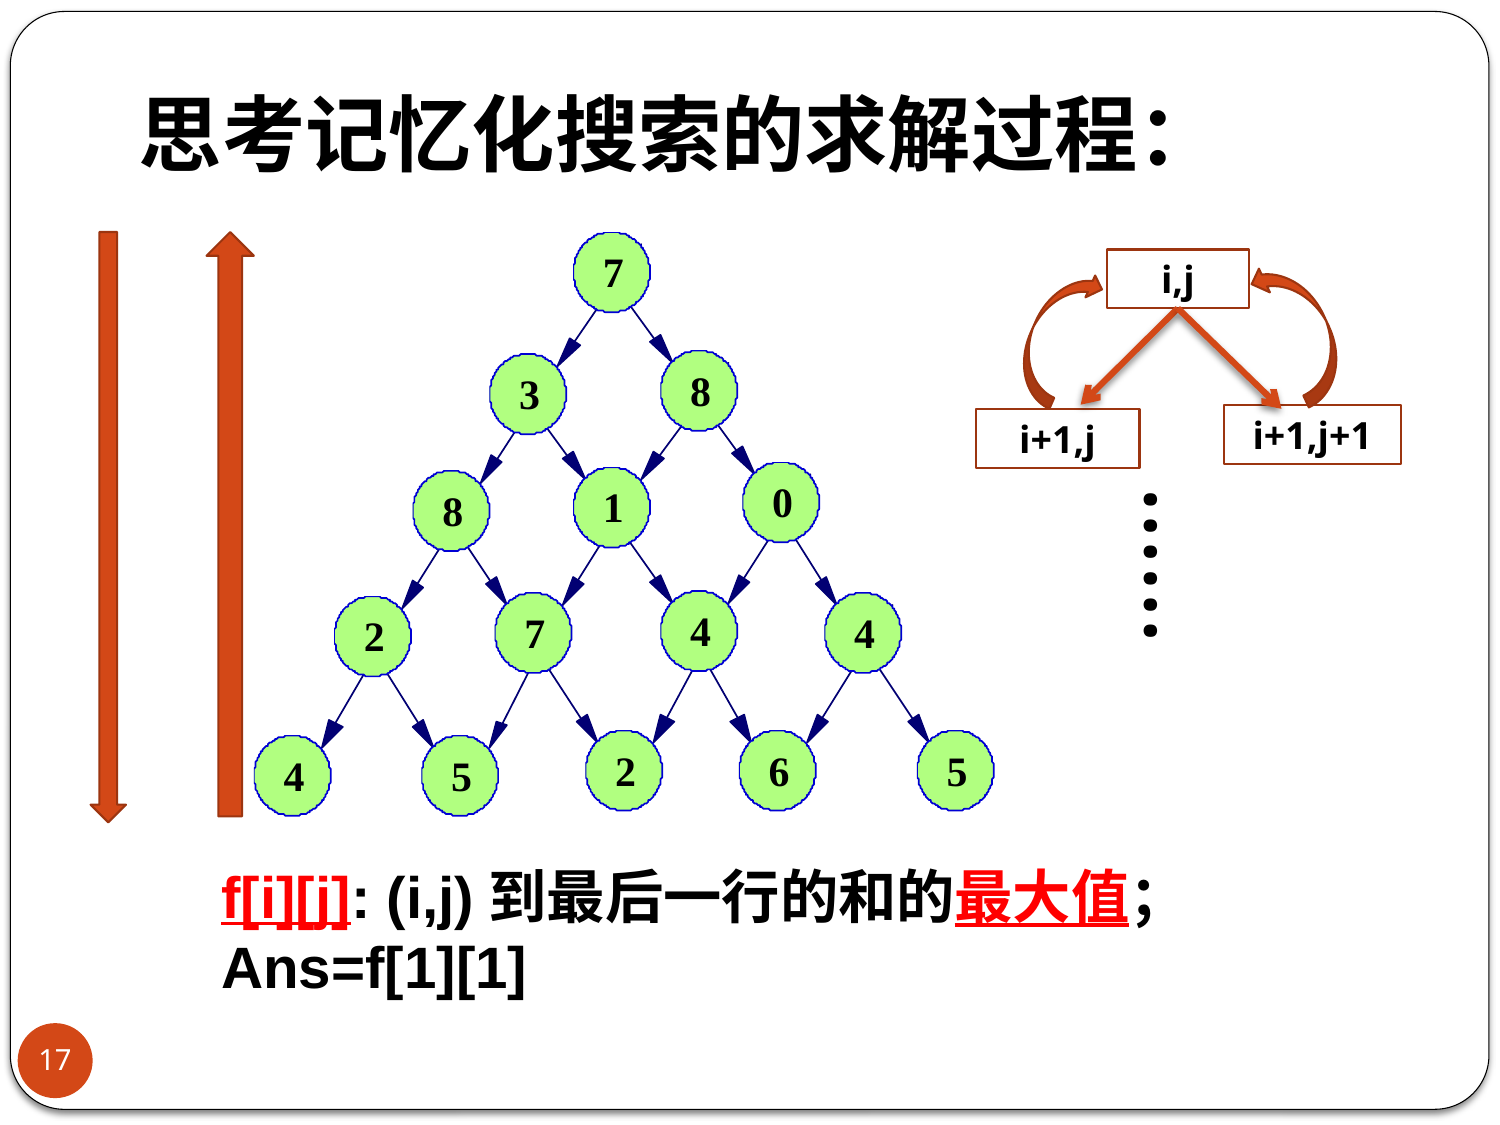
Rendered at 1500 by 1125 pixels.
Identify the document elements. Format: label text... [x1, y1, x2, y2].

text_box …… [1117, 471, 1253, 716]
text_box i,j [1106, 248, 1250, 252]
text_box [205, 231, 247, 818]
slide_number 17 [17, 1023, 93, 1099]
text_box [89, 230, 127, 824]
text_box f[i][j]: (i,j)到最后一行的和的最大值； Ans=f[1][1] [206, 852, 1393, 1008]
text_box i+1,j+1 [1223, 404, 1402, 465]
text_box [1031, 254, 1328, 406]
title 思考记忆化搜索的求解过程： [123, 42, 1400, 198]
picture [253, 231, 1001, 823]
text_box i+1,j [1006, 408, 1141, 469]
